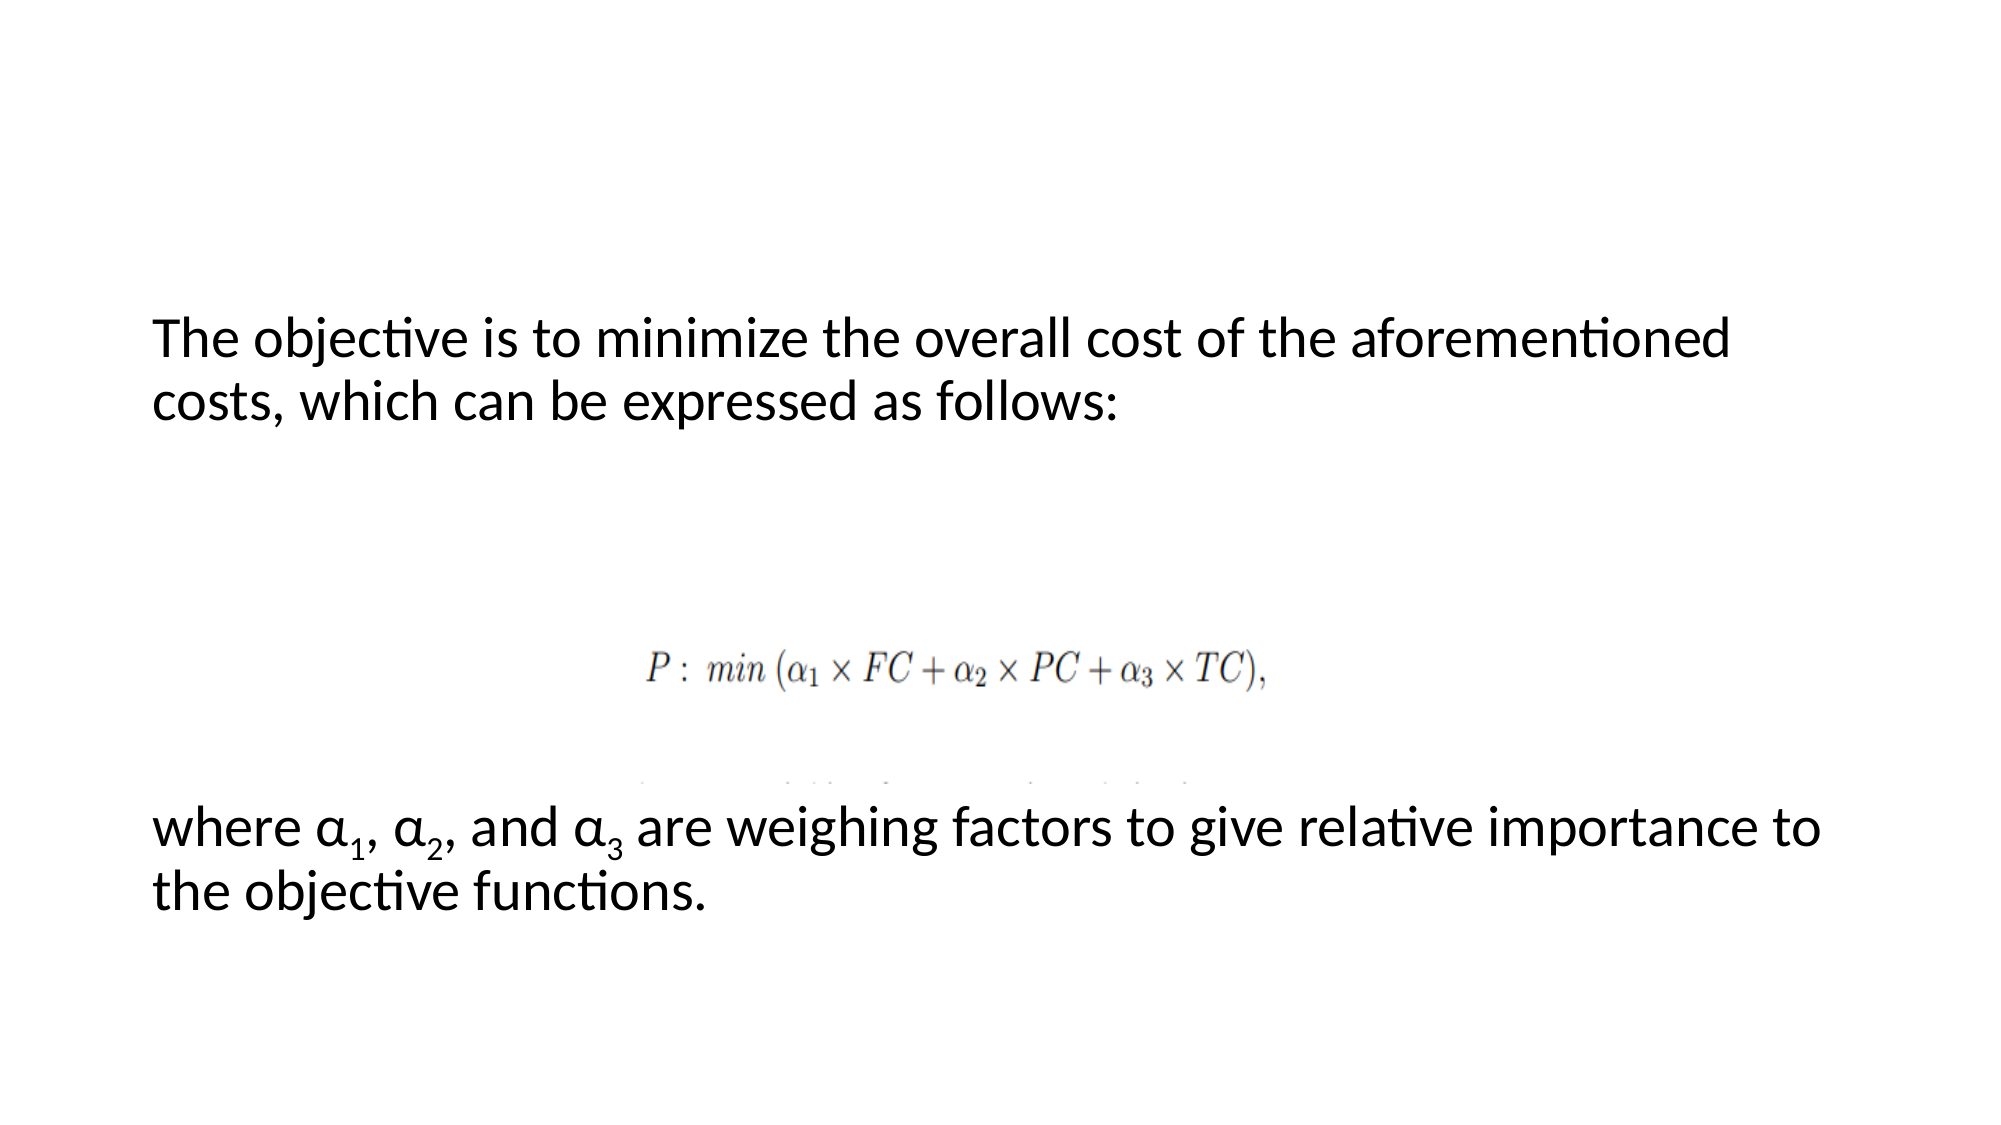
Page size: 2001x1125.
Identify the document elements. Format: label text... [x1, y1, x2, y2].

picture [584, 602, 1339, 784]
list The objective is to minimize the overall cost of the aforementioned costs, which can be expressed as follows: where α1, α2, and α3 are weighing factors to give relative importance to the objective functions. [137, 299, 1863, 1014]
